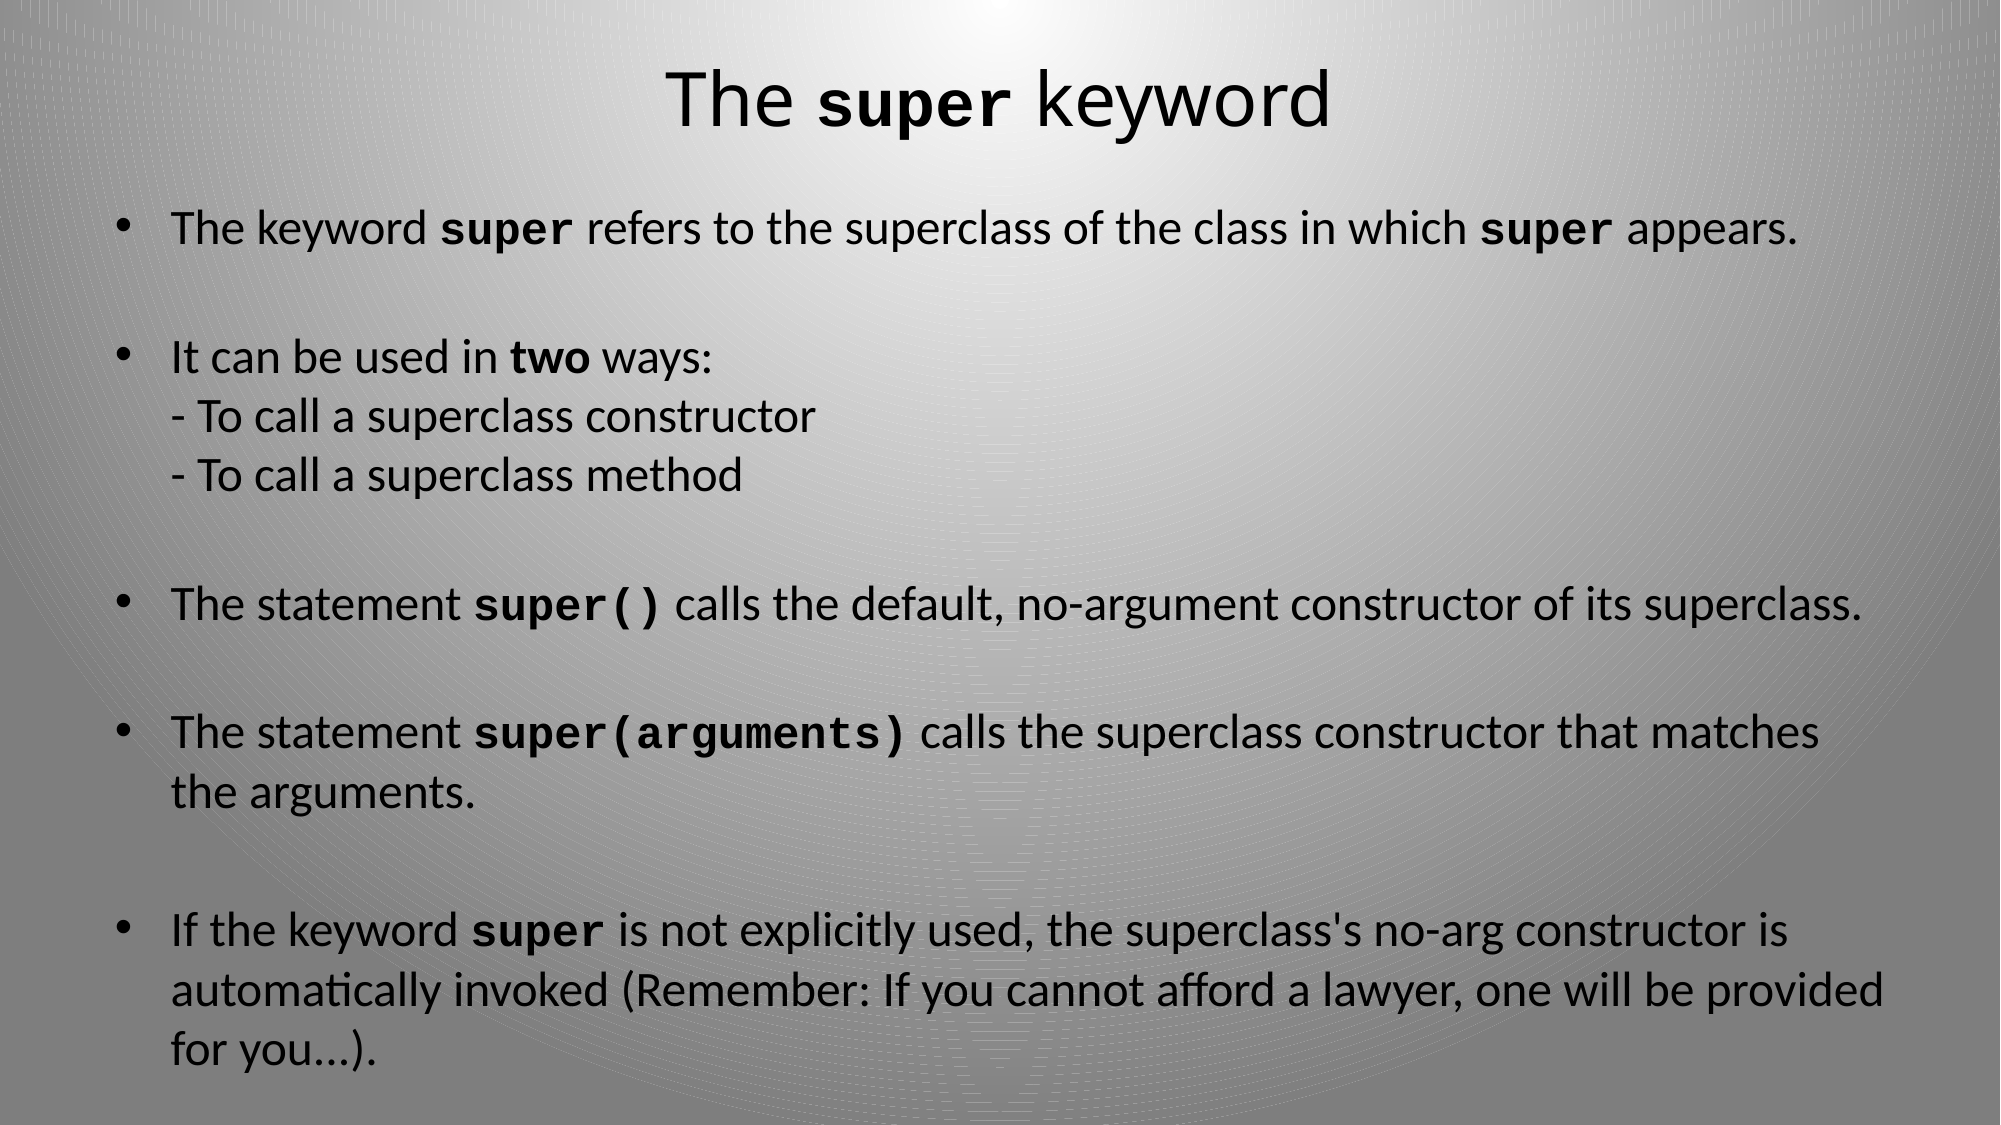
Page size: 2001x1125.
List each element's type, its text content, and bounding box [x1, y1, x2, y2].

title The super keyword [99, 24, 1900, 168]
list The keyword super refers to the superclass of the class in which super appears. It can be used in two ways: - To call a superclass constructor - To call a superclass method The statement super() calls the default, no-argument constructor of its superclass. The statement super(arguments) calls the superclass constructor that matches the arguments. If the keyword super is not explicitly used, the superclass's no-arg constructor is automatically invoked (Remember: If you cannot afford a lawyer, one will be provided for you...). [99, 187, 1900, 1088]
